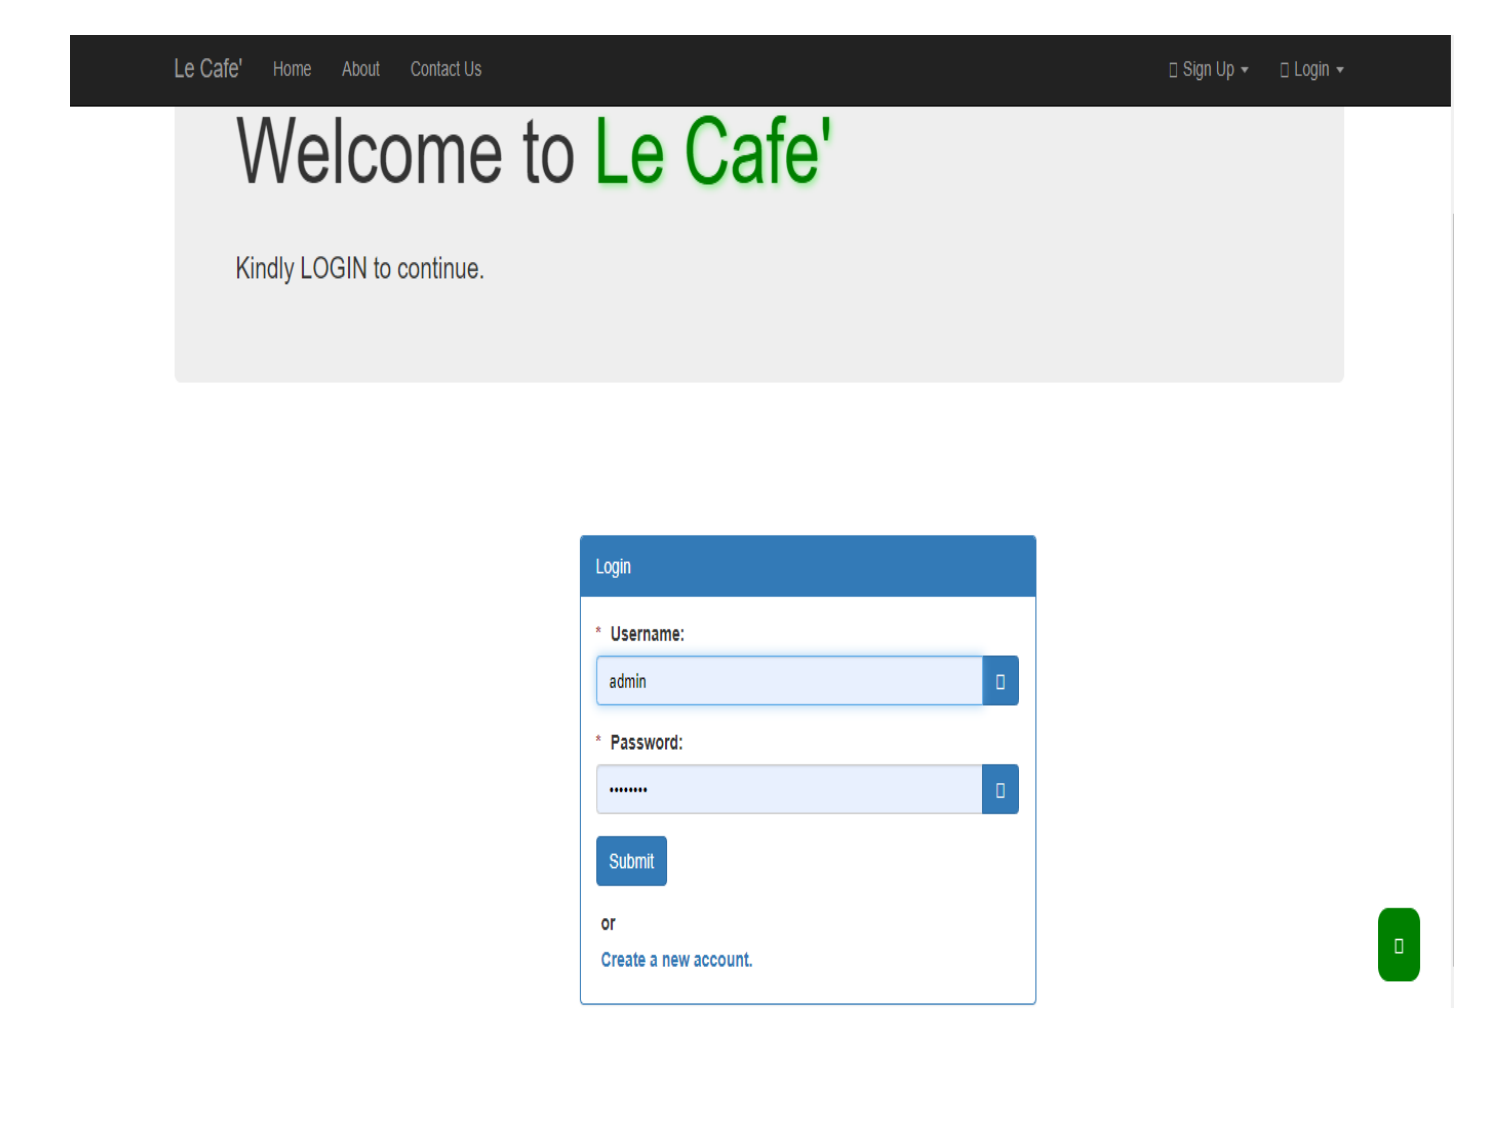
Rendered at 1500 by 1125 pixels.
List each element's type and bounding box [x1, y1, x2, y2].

picture [70, 34, 1454, 1008]
